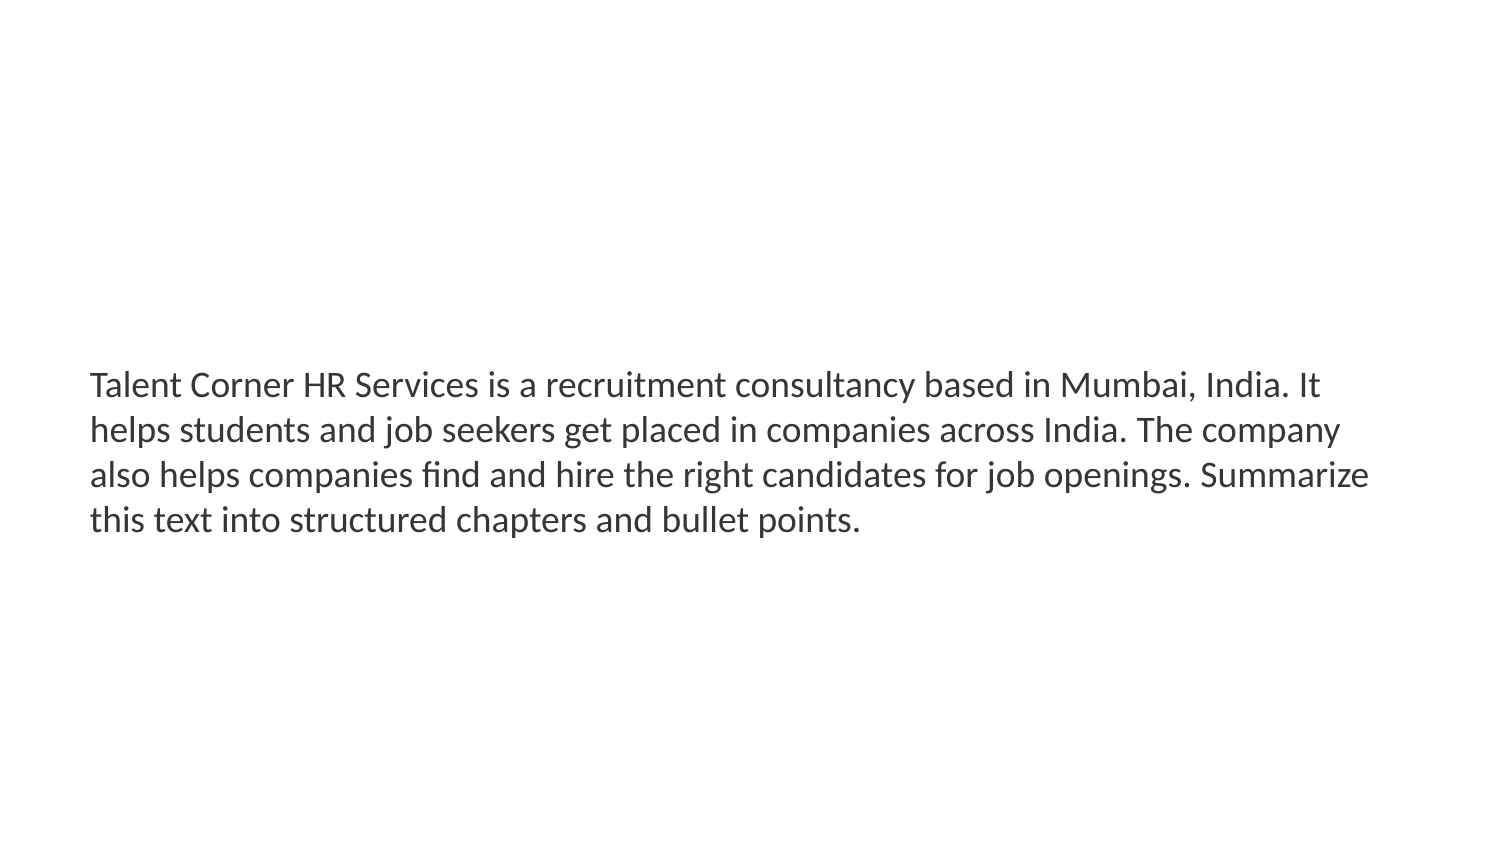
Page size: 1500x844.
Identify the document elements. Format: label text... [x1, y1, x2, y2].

text_box Talent Corner HR Services is a recruitment consultancy based in Mumbai, India. It helps students and job seekers get placed in companies across India. The company also helps companies find and hire the right candidates for job openings. Summarize this text into structured chapters and bullet points. [74, 74, 1425, 825]
